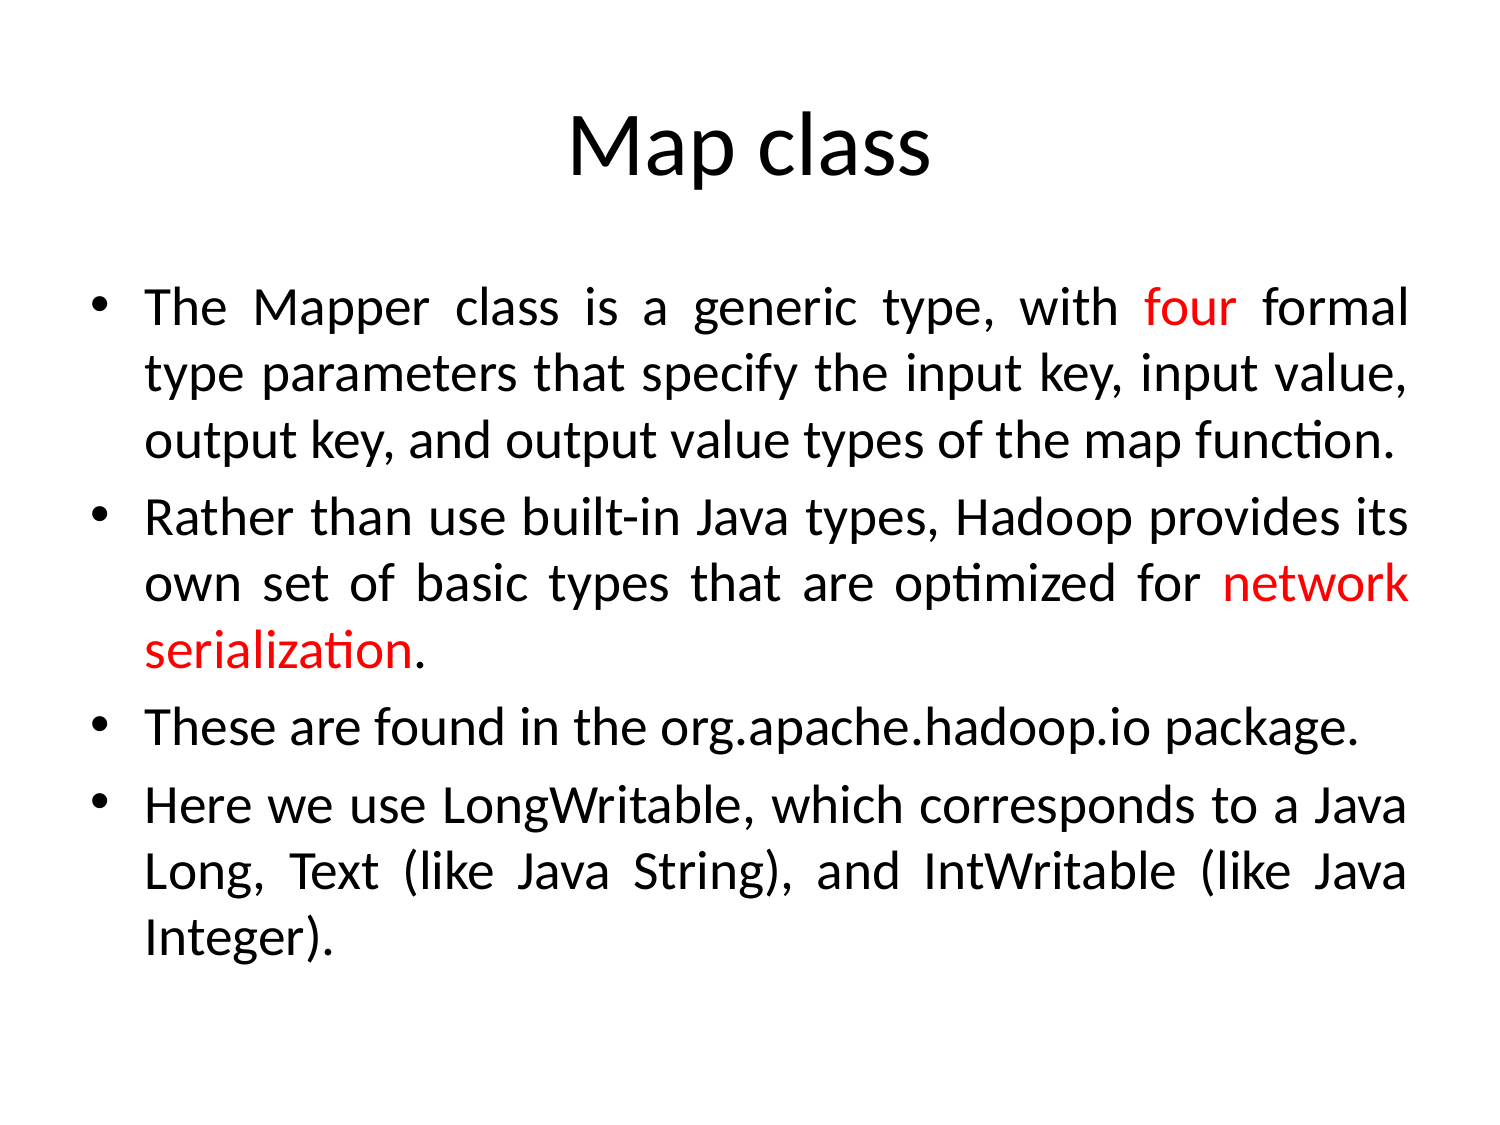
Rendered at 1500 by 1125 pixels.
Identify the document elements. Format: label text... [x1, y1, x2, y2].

title Map class [75, 45, 1425, 233]
list The Mapper class is a generic type, with four formal type parameters that specify the input key, input value, output key, and output value types of the map function. Rather than use built-in Java types, Hadoop provides its own set of basic types that are optimized for network serialization. These are found in the org.apache.hadoop.io package. Here we use LongWritable, which corresponds to a Java Long, Text (like Java String), and IntWritable (like Java Integer). [75, 262, 1425, 1005]
